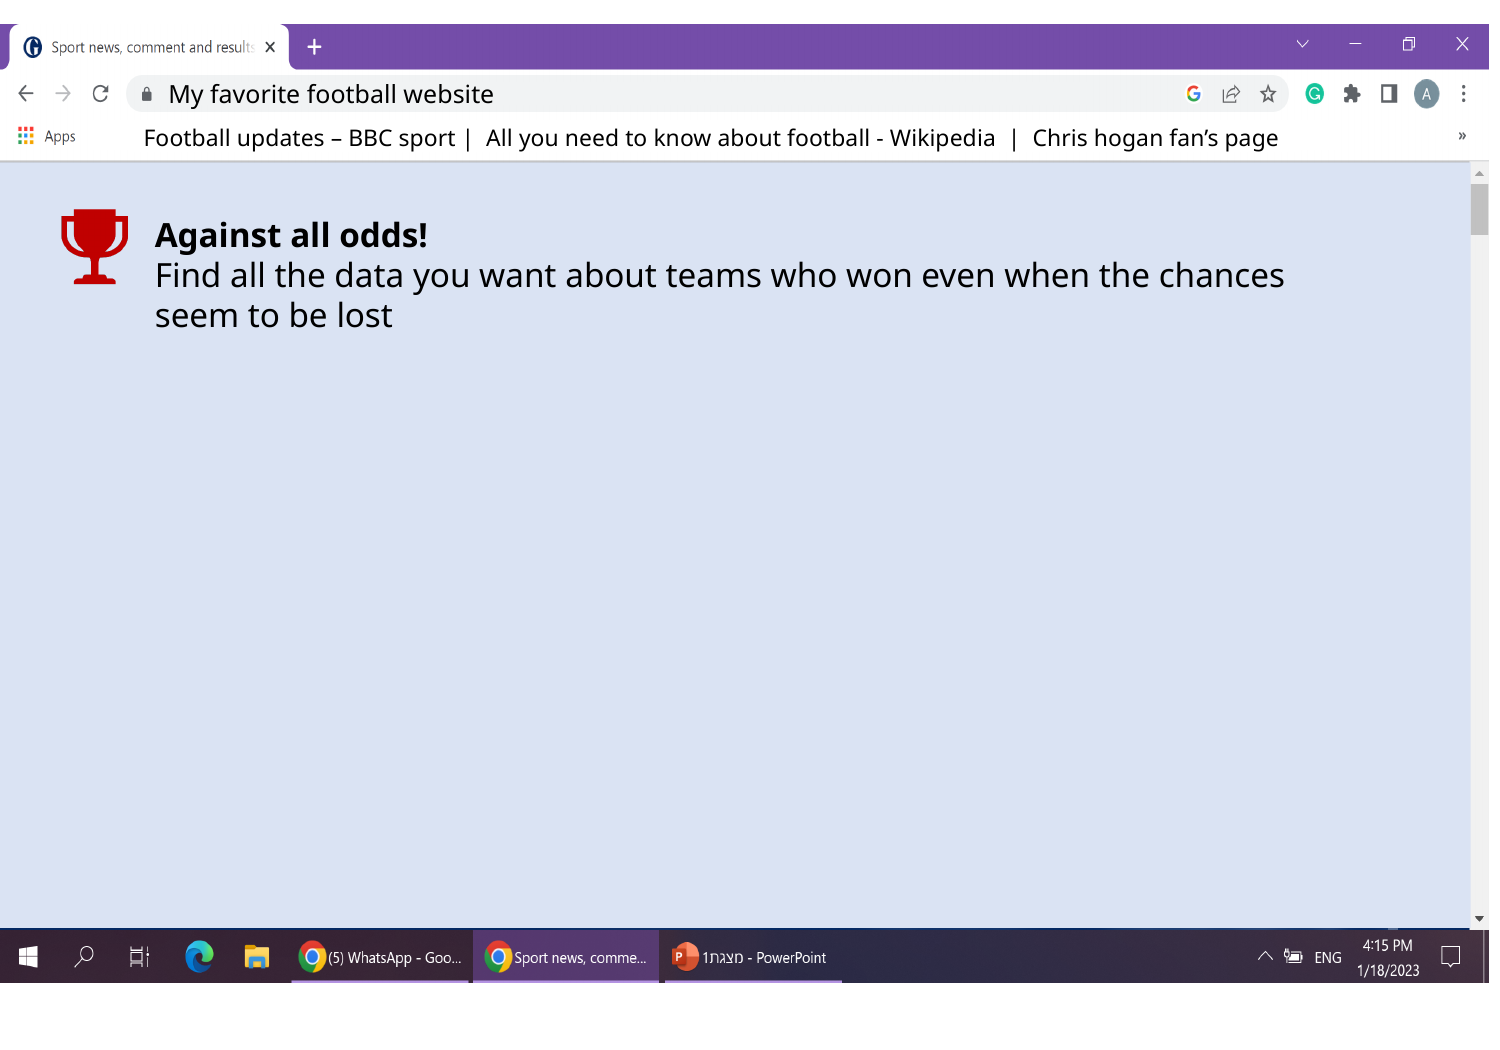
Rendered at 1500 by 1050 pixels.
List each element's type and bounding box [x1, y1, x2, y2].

text_box [49, 201, 1377, 303]
text_box [0, 24, 1489, 984]
